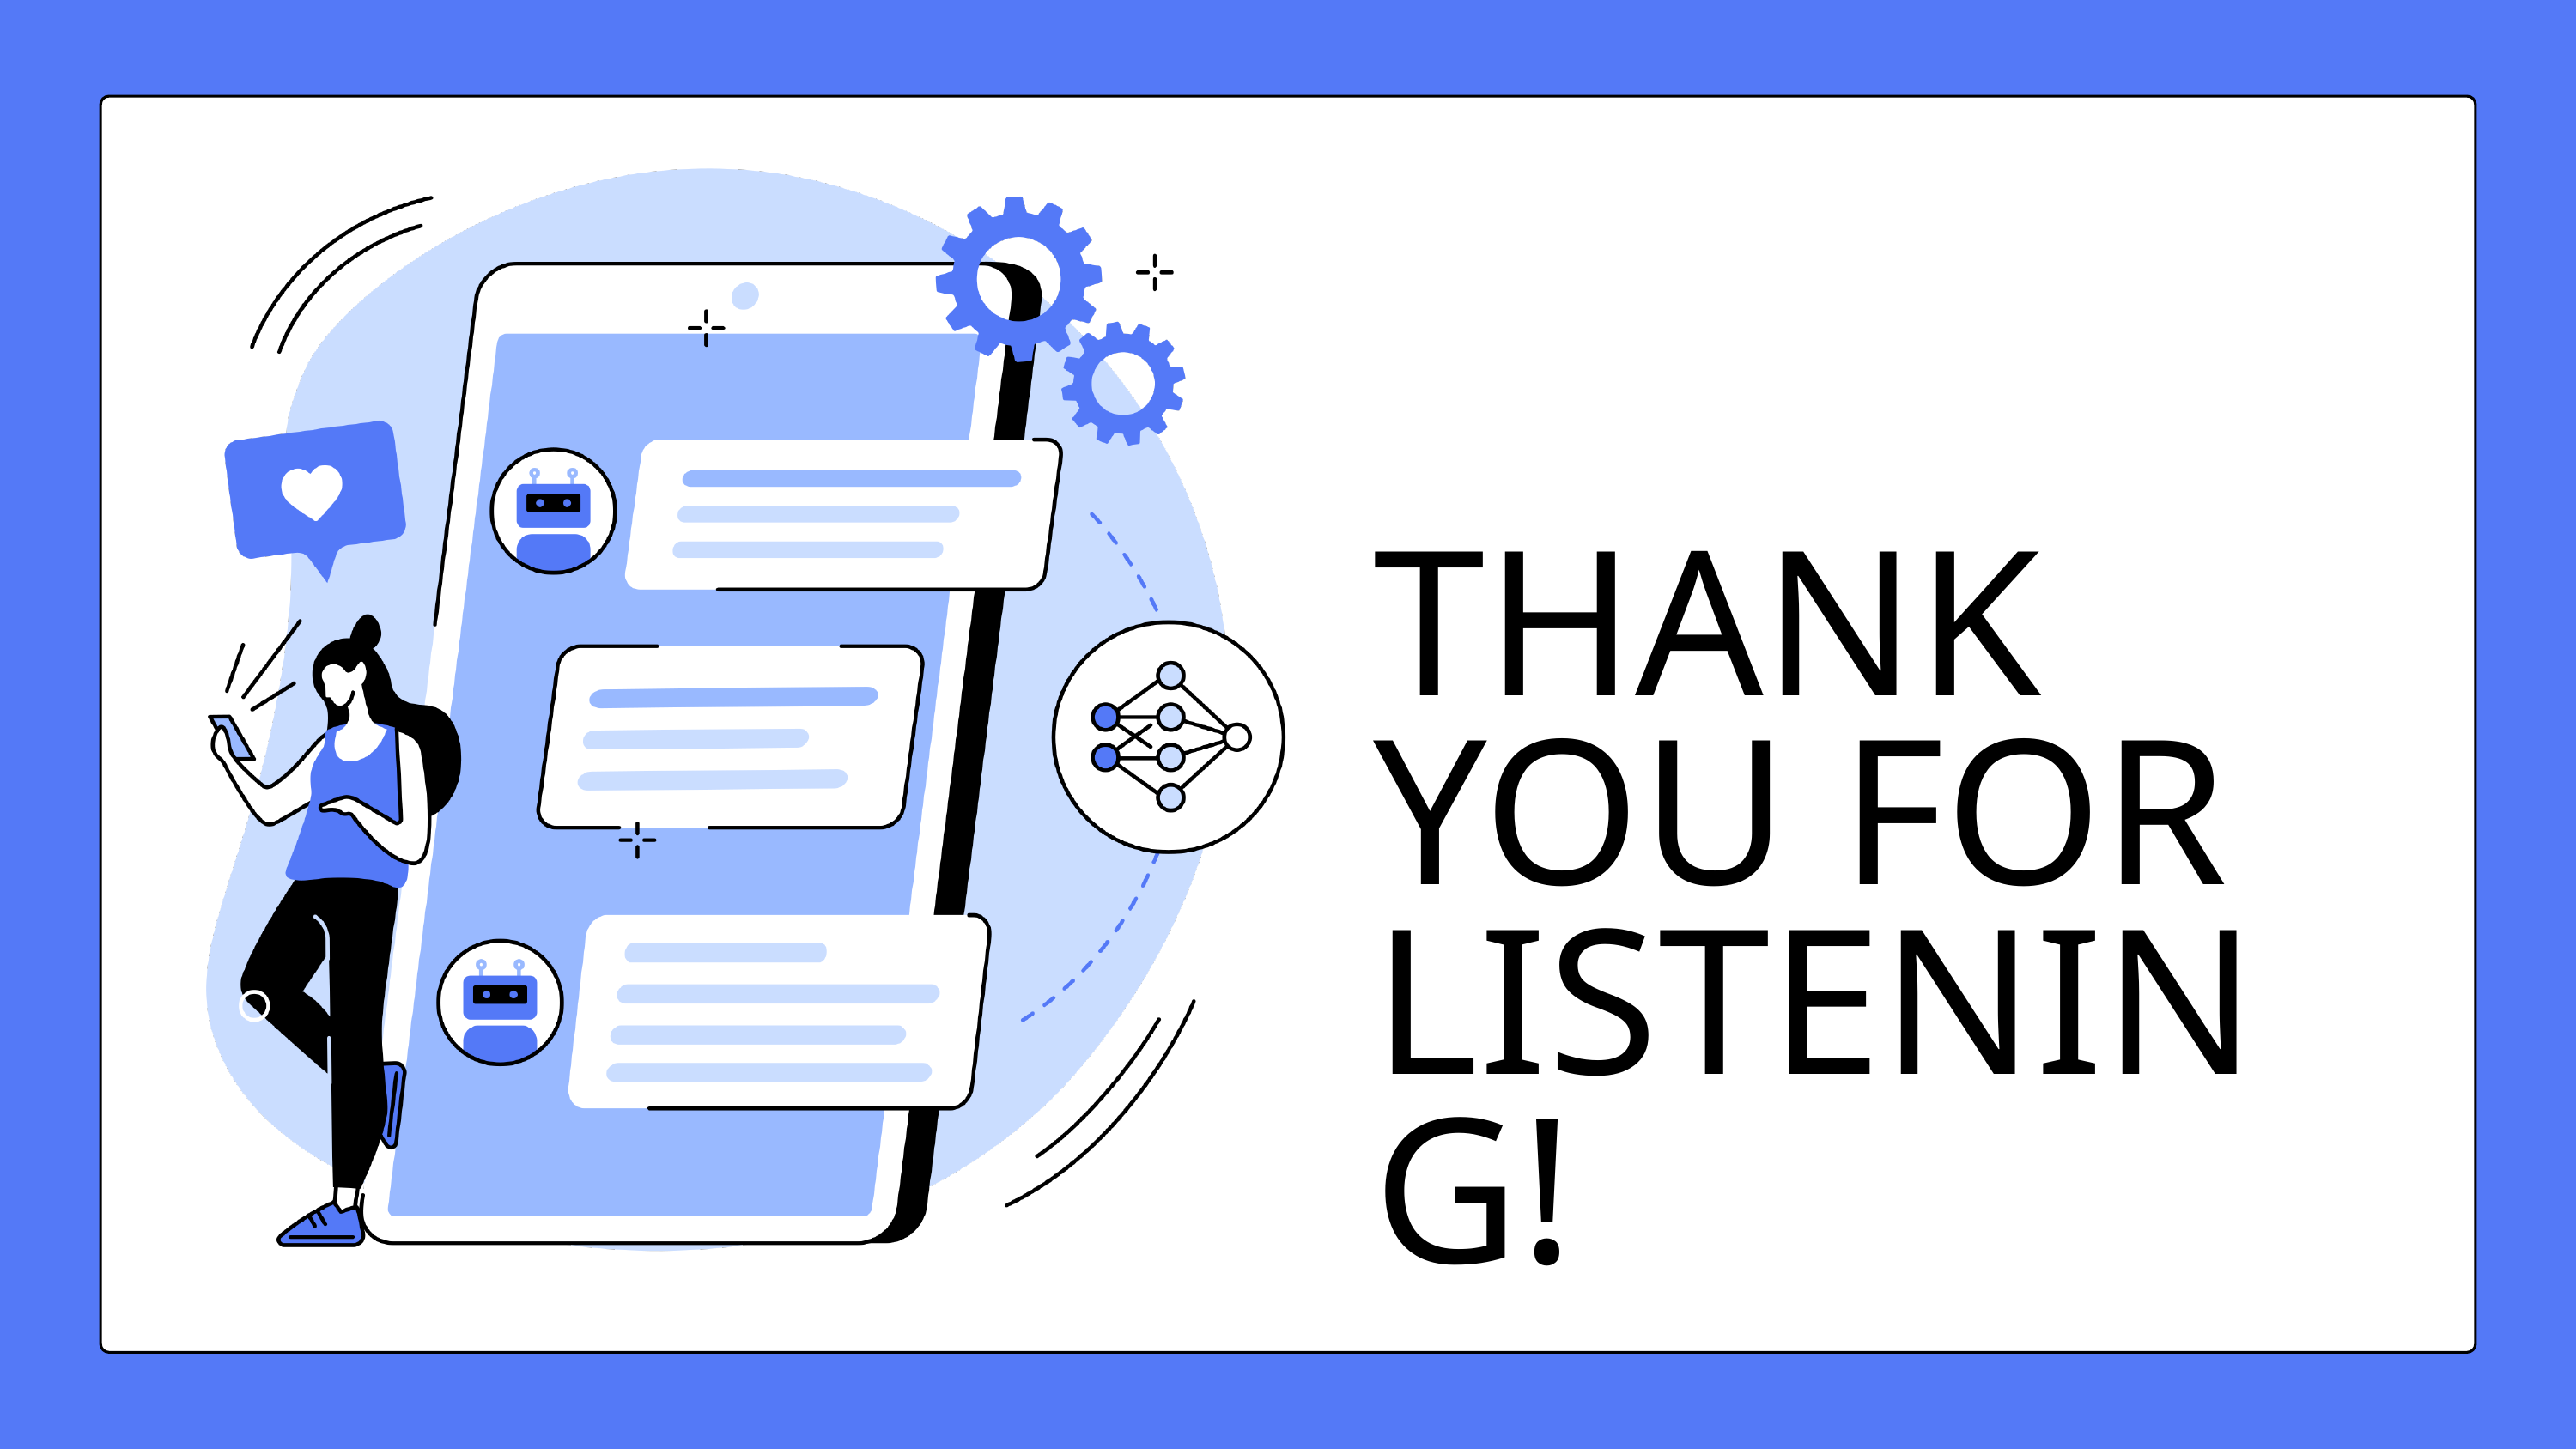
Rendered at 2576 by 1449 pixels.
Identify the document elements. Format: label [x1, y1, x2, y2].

text_box [100, 95, 2476, 1353]
